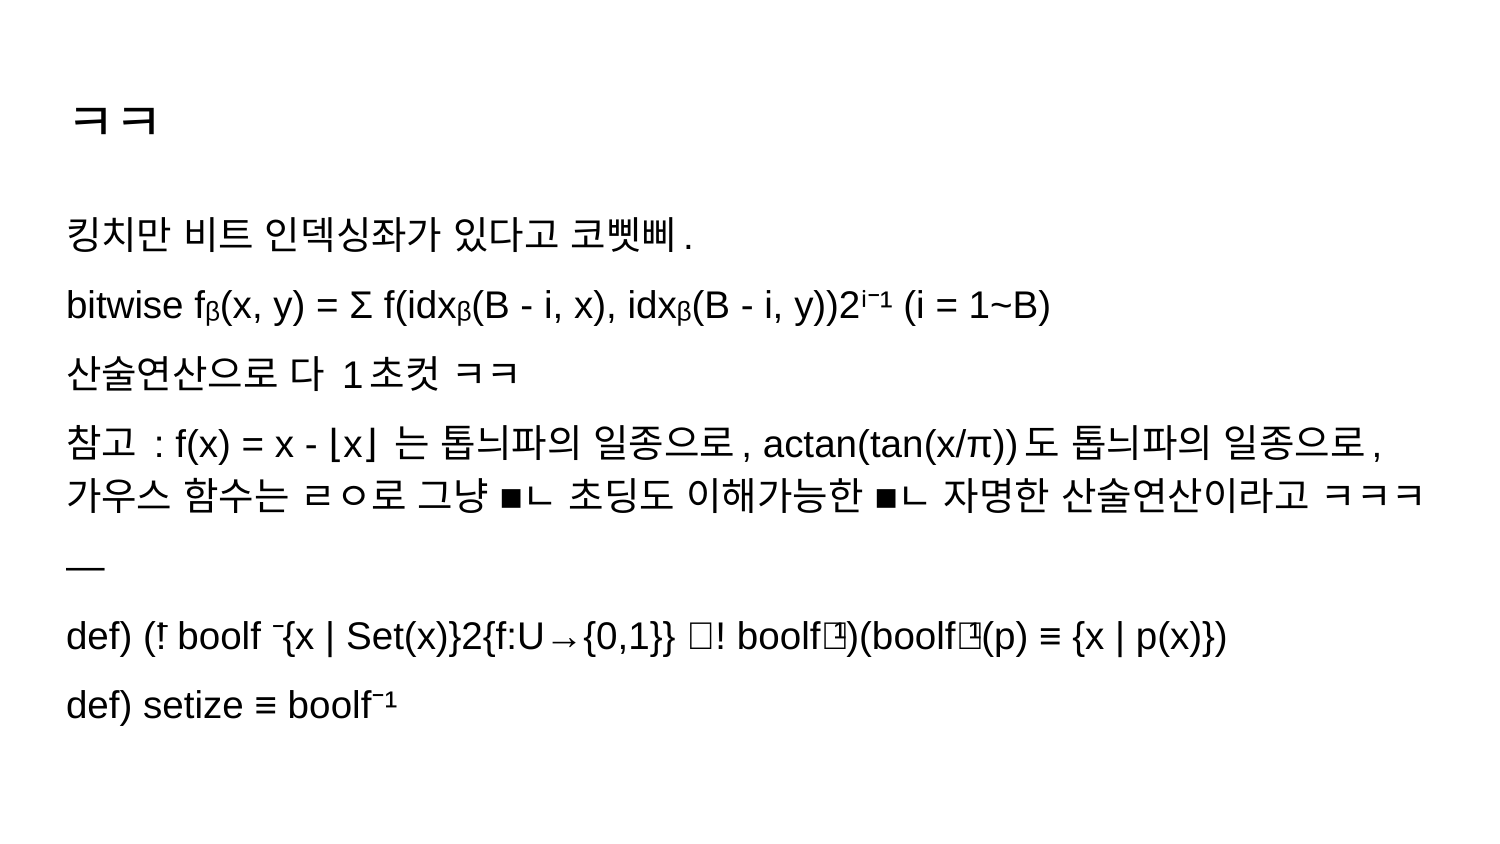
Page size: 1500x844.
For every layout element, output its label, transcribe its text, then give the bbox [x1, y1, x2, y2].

list 킹치만 비트 인덱싱좌가 있다고 코삣삐. bitwise fᵦ(x, y) = Σ f(idxᵦ(B - i, x), idxᵦ(B - i, y))2ⁱ⁻¹ (i = 1~B) 산술연산으로 다 1초컷 ㅋㅋ 참고 : f(x) = x - ⌊x⌋ 는 톱늬파의 일종으로, actan(tan(x/π))도 톱늬파의 일종으로, 가우스 함수는 ㄹㅇ로 그냥 ■ㄴ 초딩도 이해가능한 ■ㄴ 자명한 산술연산이라고 ㅋㅋㅋ — def) (∃! boolf ∈ {x | Set(x)}2{f:U→{0,1}} ∃! boolf⁻¹)(boolf⁻¹(p) ≡ {x | p(x)}) def) setize ≡ boolf⁻¹ [51, 189, 1449, 750]
title ㅋㅋ [51, 72, 1449, 167]
